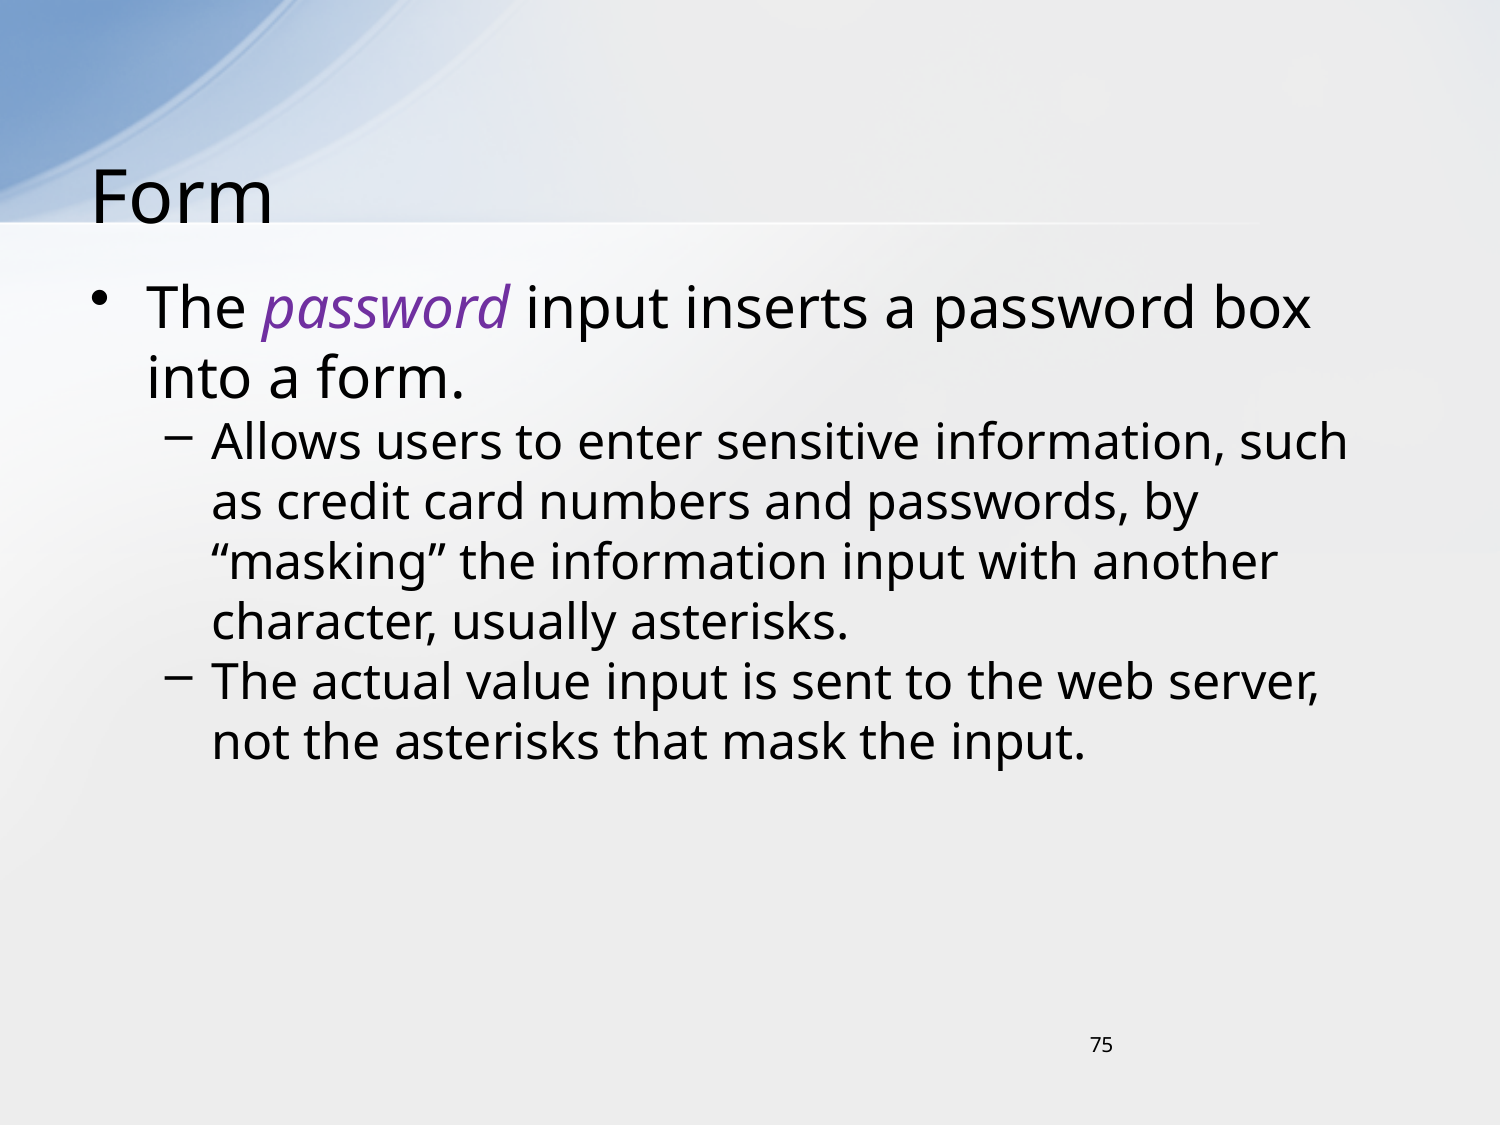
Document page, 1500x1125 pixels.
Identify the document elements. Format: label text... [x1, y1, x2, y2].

slide_number 75 [1074, 1024, 1425, 1103]
picture [0, 0, 1500, 1125]
title Form [75, 58, 1425, 247]
list The password input inserts a password box into a form. Allows users to enter sensitive information, such as credit card numbers and passwords, by “masking” the information input with another character, usually asterisks. The actual value input is sent to the web server, not the asterisks that mask the input. [75, 262, 1425, 1005]
